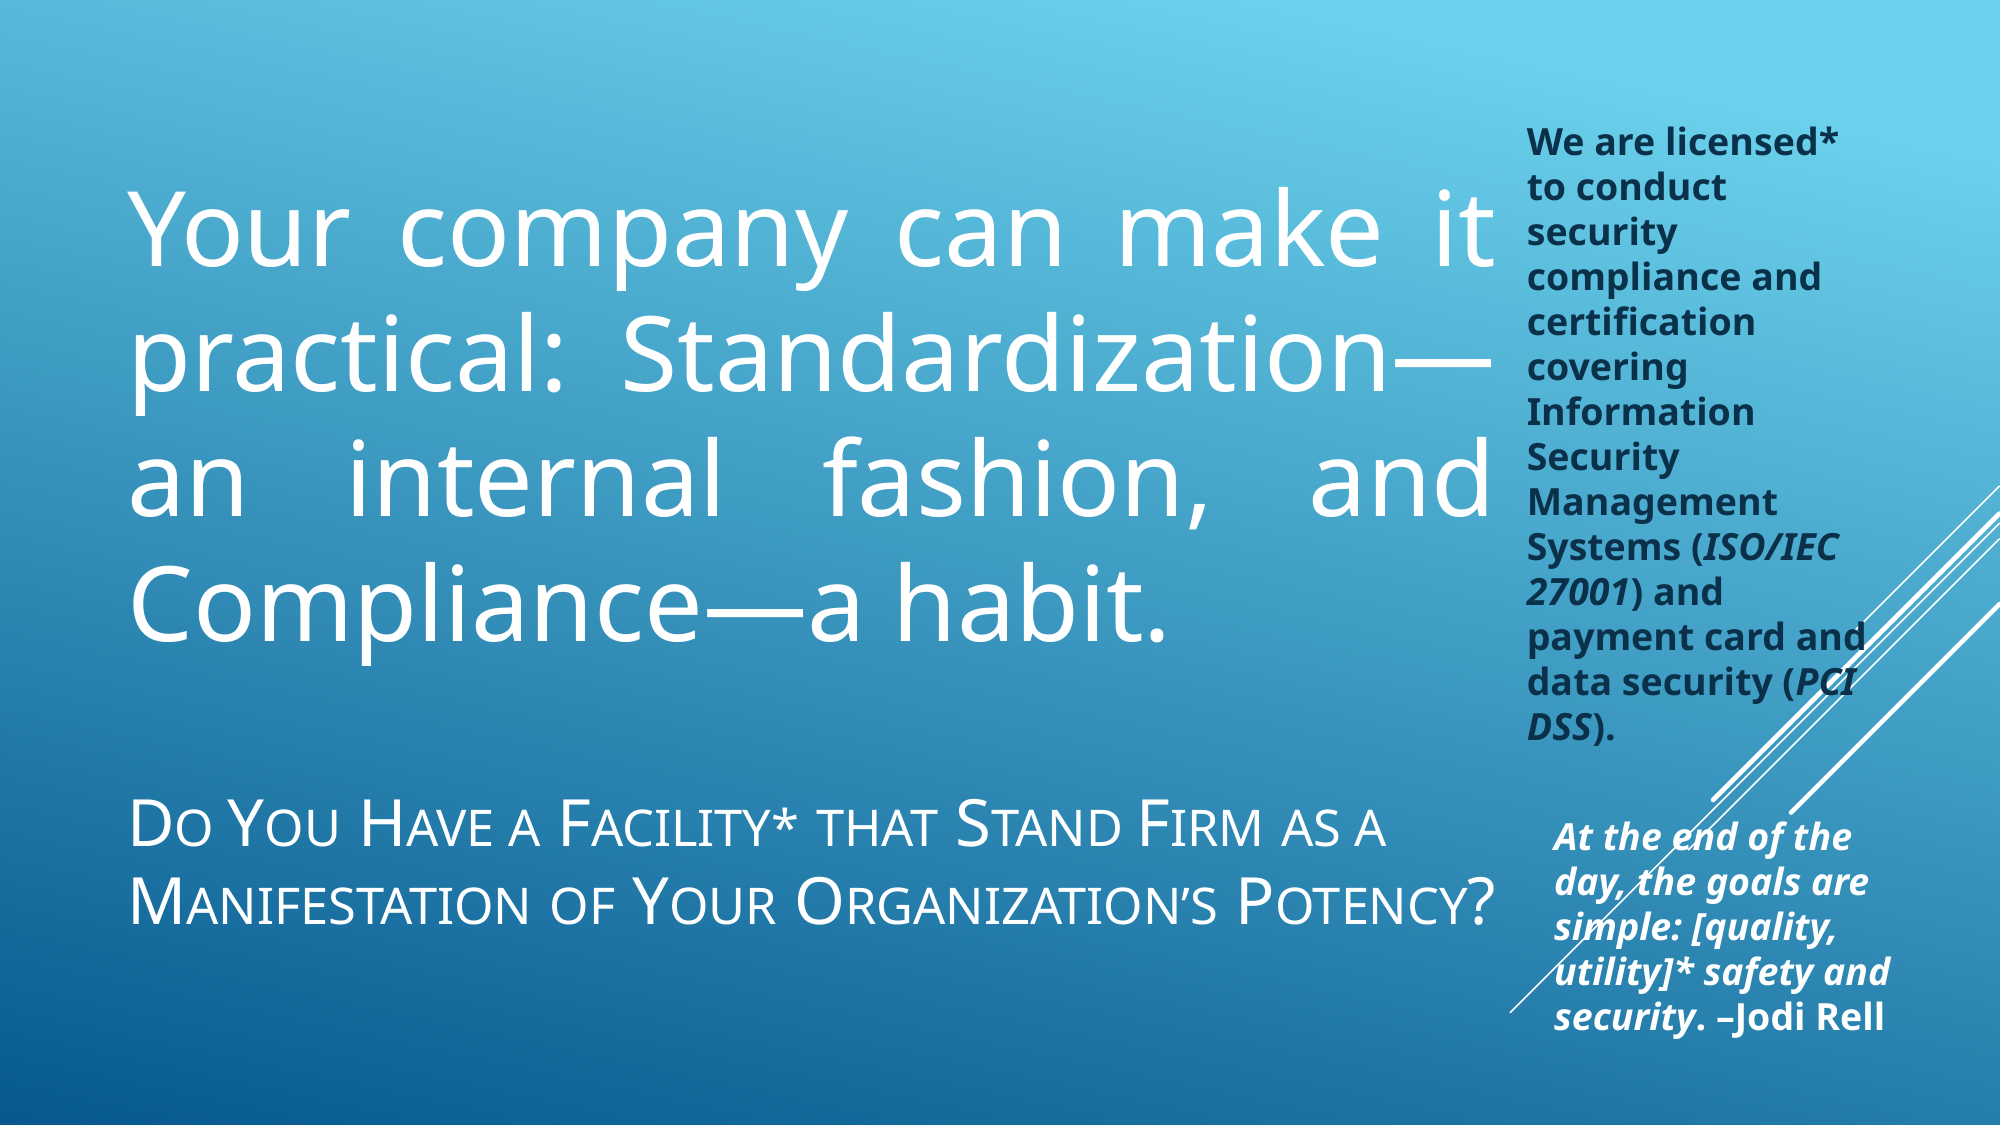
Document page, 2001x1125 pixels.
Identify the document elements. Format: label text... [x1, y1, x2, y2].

list Your company can make it practical: Standardization—an internal fashion, and Compliance—a habit. [112, 112, 1512, 706]
text_box At the end of the day, the goals are simple: [quality, utility]* safety and security. –Jodi Rell [1539, 805, 1931, 1046]
text_box We are licensed* to conduct security compliance and certification covering Information Security Management Systems (ISO/IEC 27001) and payment card and data security (PCI DSS). [1512, 110, 1893, 756]
title Do you have a facility* that stand firm as a Manifestation of your organization’s Potency? [112, 736, 1513, 984]
